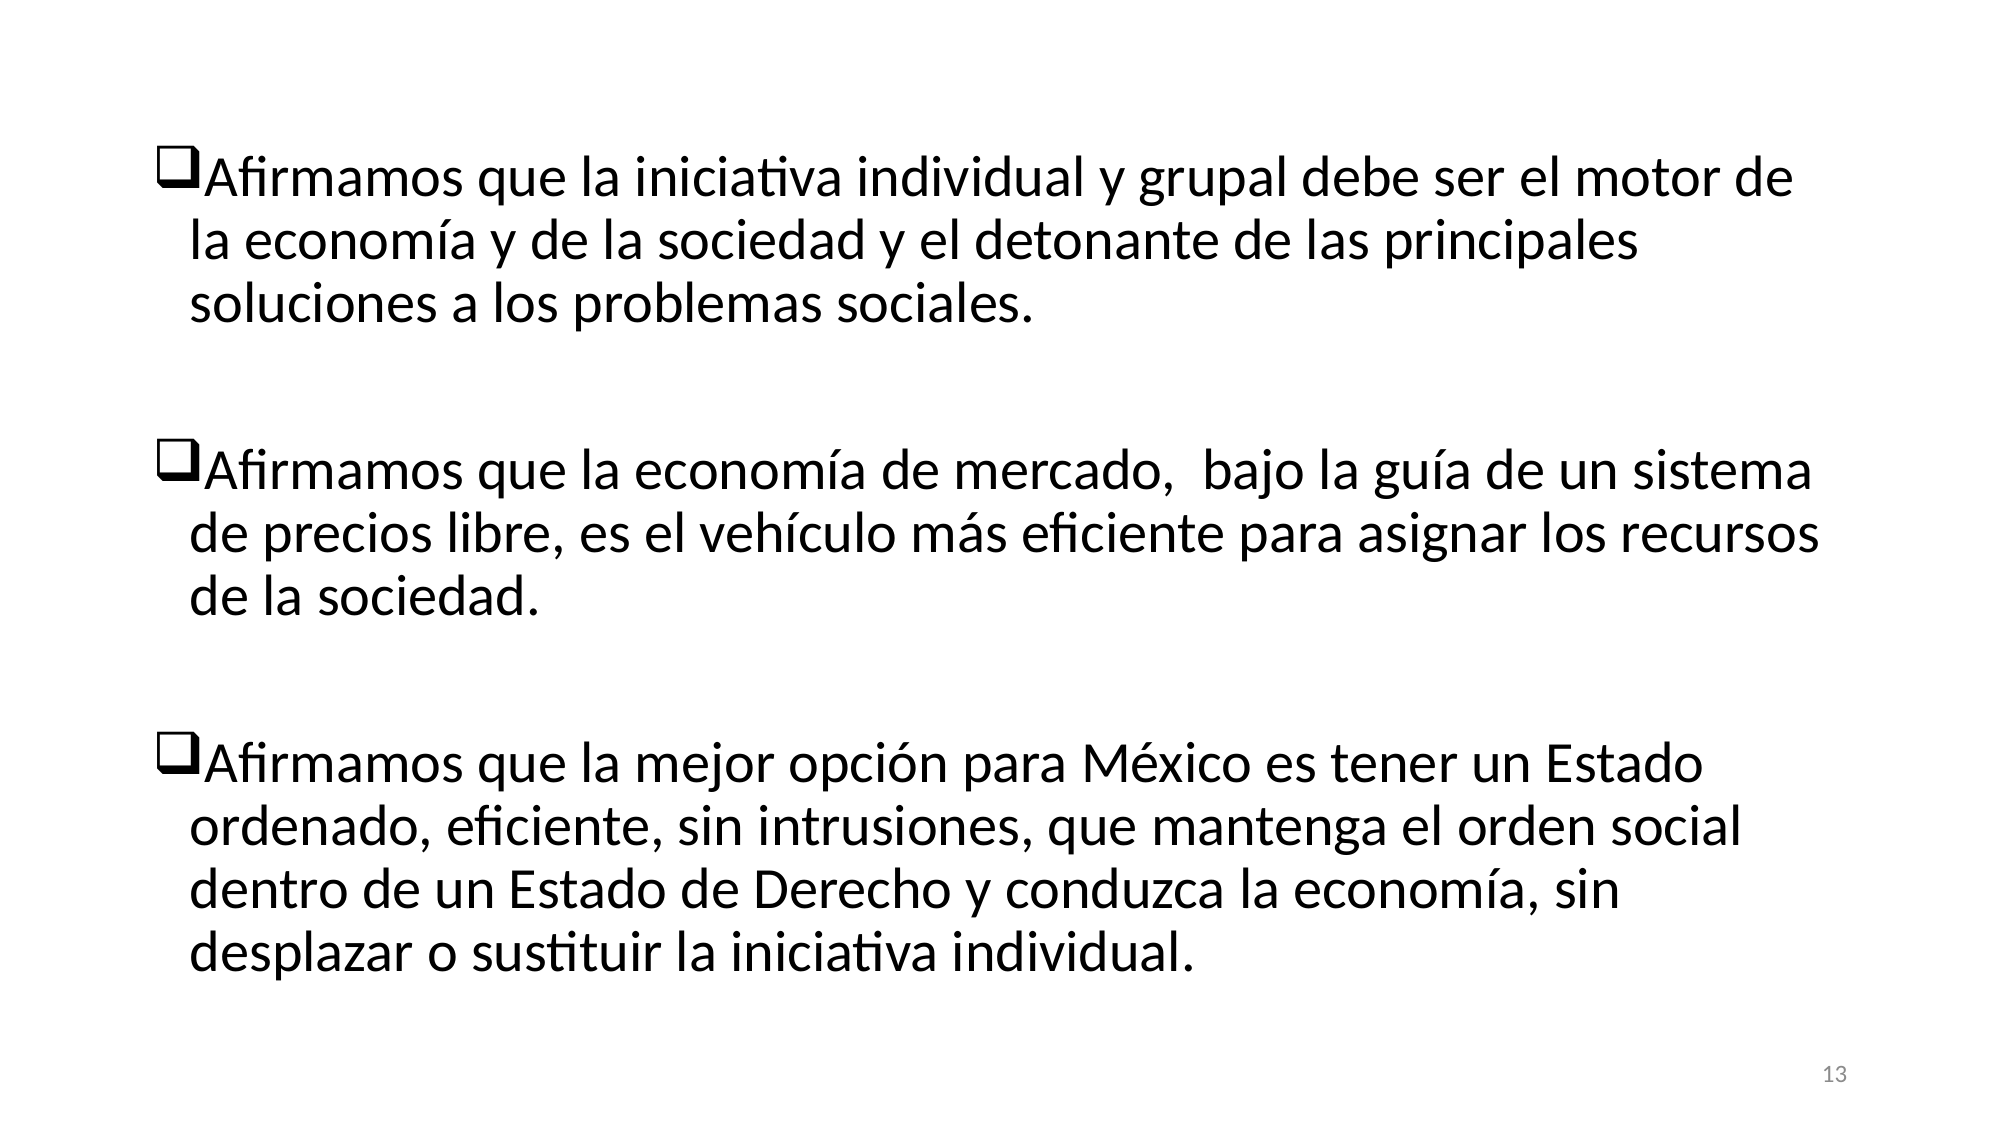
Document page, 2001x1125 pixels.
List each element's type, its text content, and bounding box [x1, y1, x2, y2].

list Afirmamos que la iniciativa individual y grupal debe ser el motor de la economía y de la sociedad y el detonante de las principales soluciones a los problemas sociales. Afirmamos que la economía de mercado, bajo la guía de un sistema de precios libre, es el vehículo más eficiente para asignar los recursos de la sociedad. Afirmamos que la mejor opción para México es tener un Estado ordenado, eficiente, sin intrusiones, que mantenga el orden social dentro de un Estado de Derecho y conduzca la economía, sin desplazar o sustituir la iniciativa individual. [137, 48, 1863, 1014]
slide_number 13 [1412, 1042, 1863, 1103]
